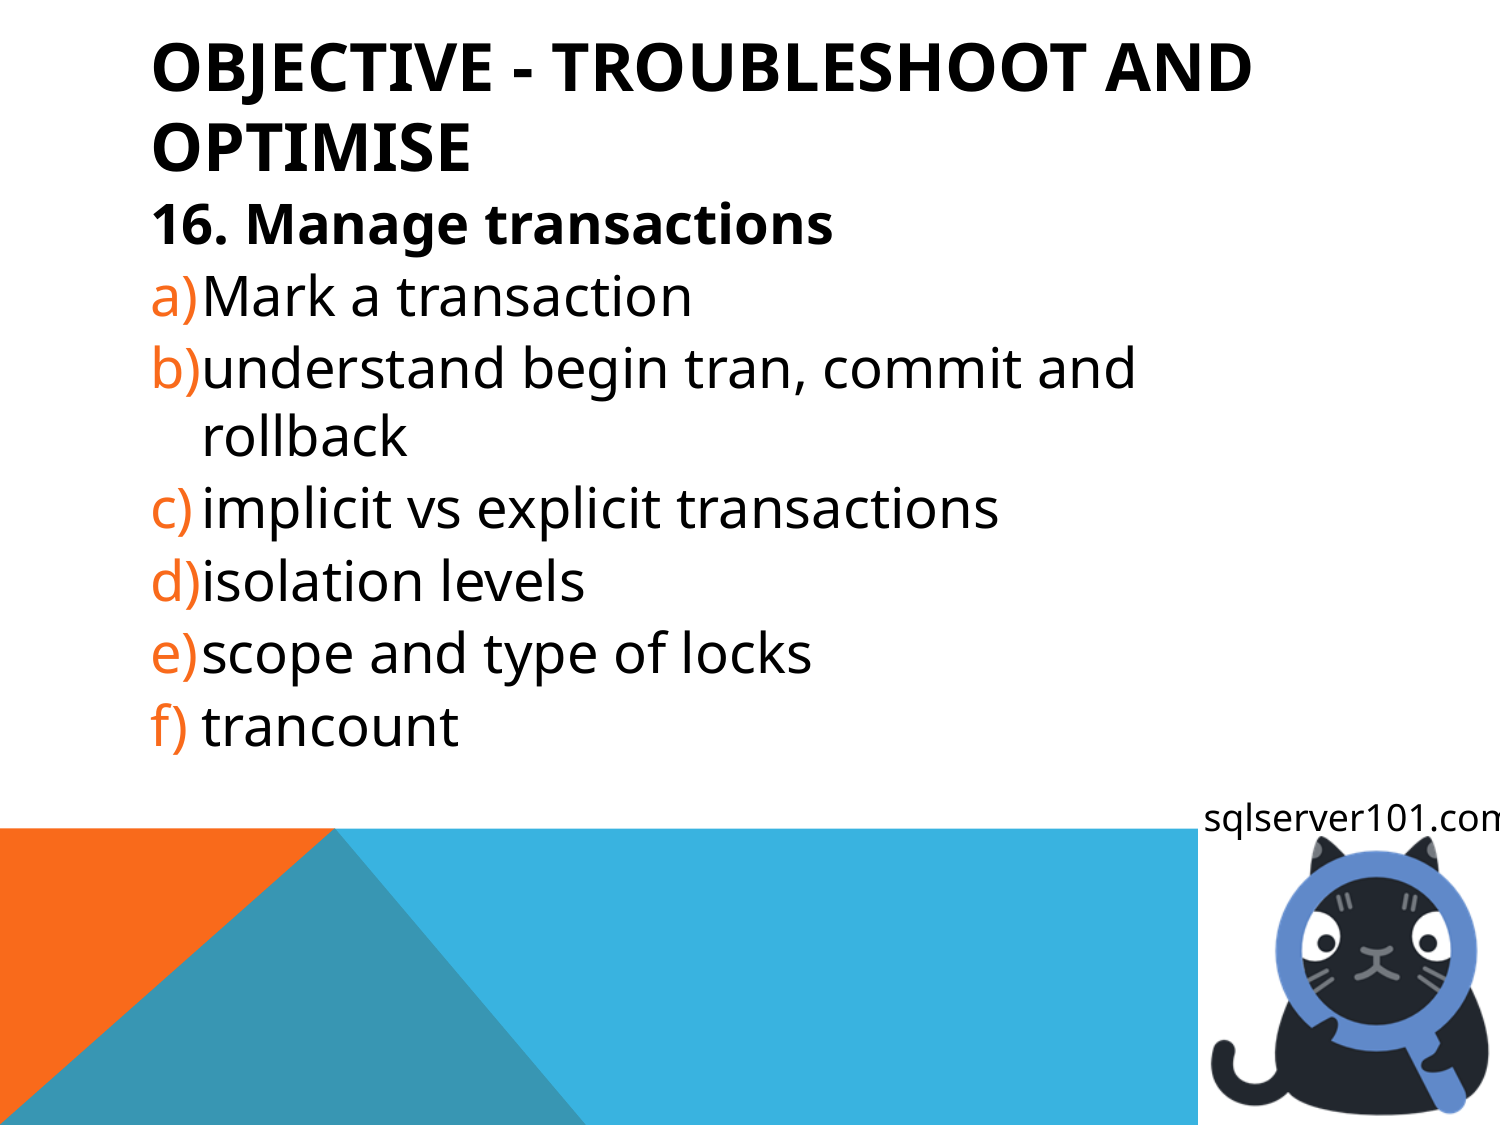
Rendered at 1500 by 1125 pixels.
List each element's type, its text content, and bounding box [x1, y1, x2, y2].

picture [1226, 818, 1238, 829]
picture [1462, 818, 1474, 829]
picture [1391, 818, 1402, 829]
picture [1314, 818, 1321, 828]
picture [1198, 818, 1500, 1125]
title OBJECTIVE - Troubleshoot and optimise [135, 60, 1369, 150]
list 16. Manage transactions Mark a transaction understand begin tran, commit and rollback implicit vs explicit transactions isolation levels scope and type of locks trancount [135, 180, 1369, 768]
